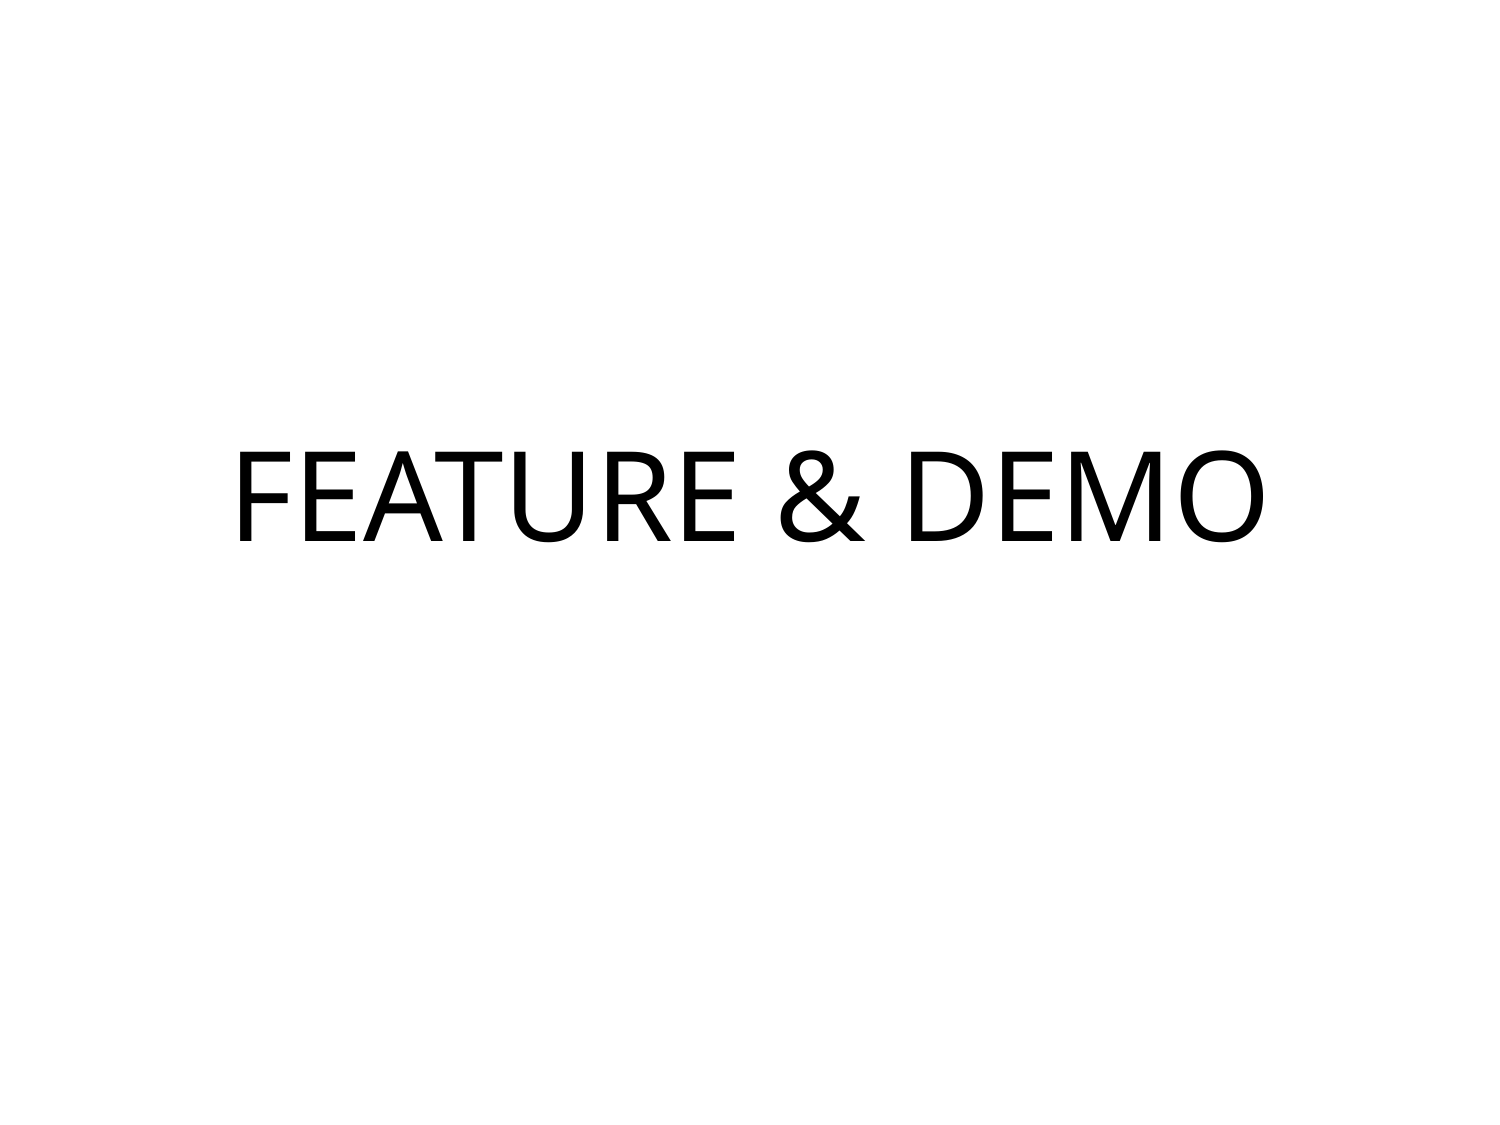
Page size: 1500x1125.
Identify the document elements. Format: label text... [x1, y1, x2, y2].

title FEATURE & DEMO [187, 184, 1313, 576]
